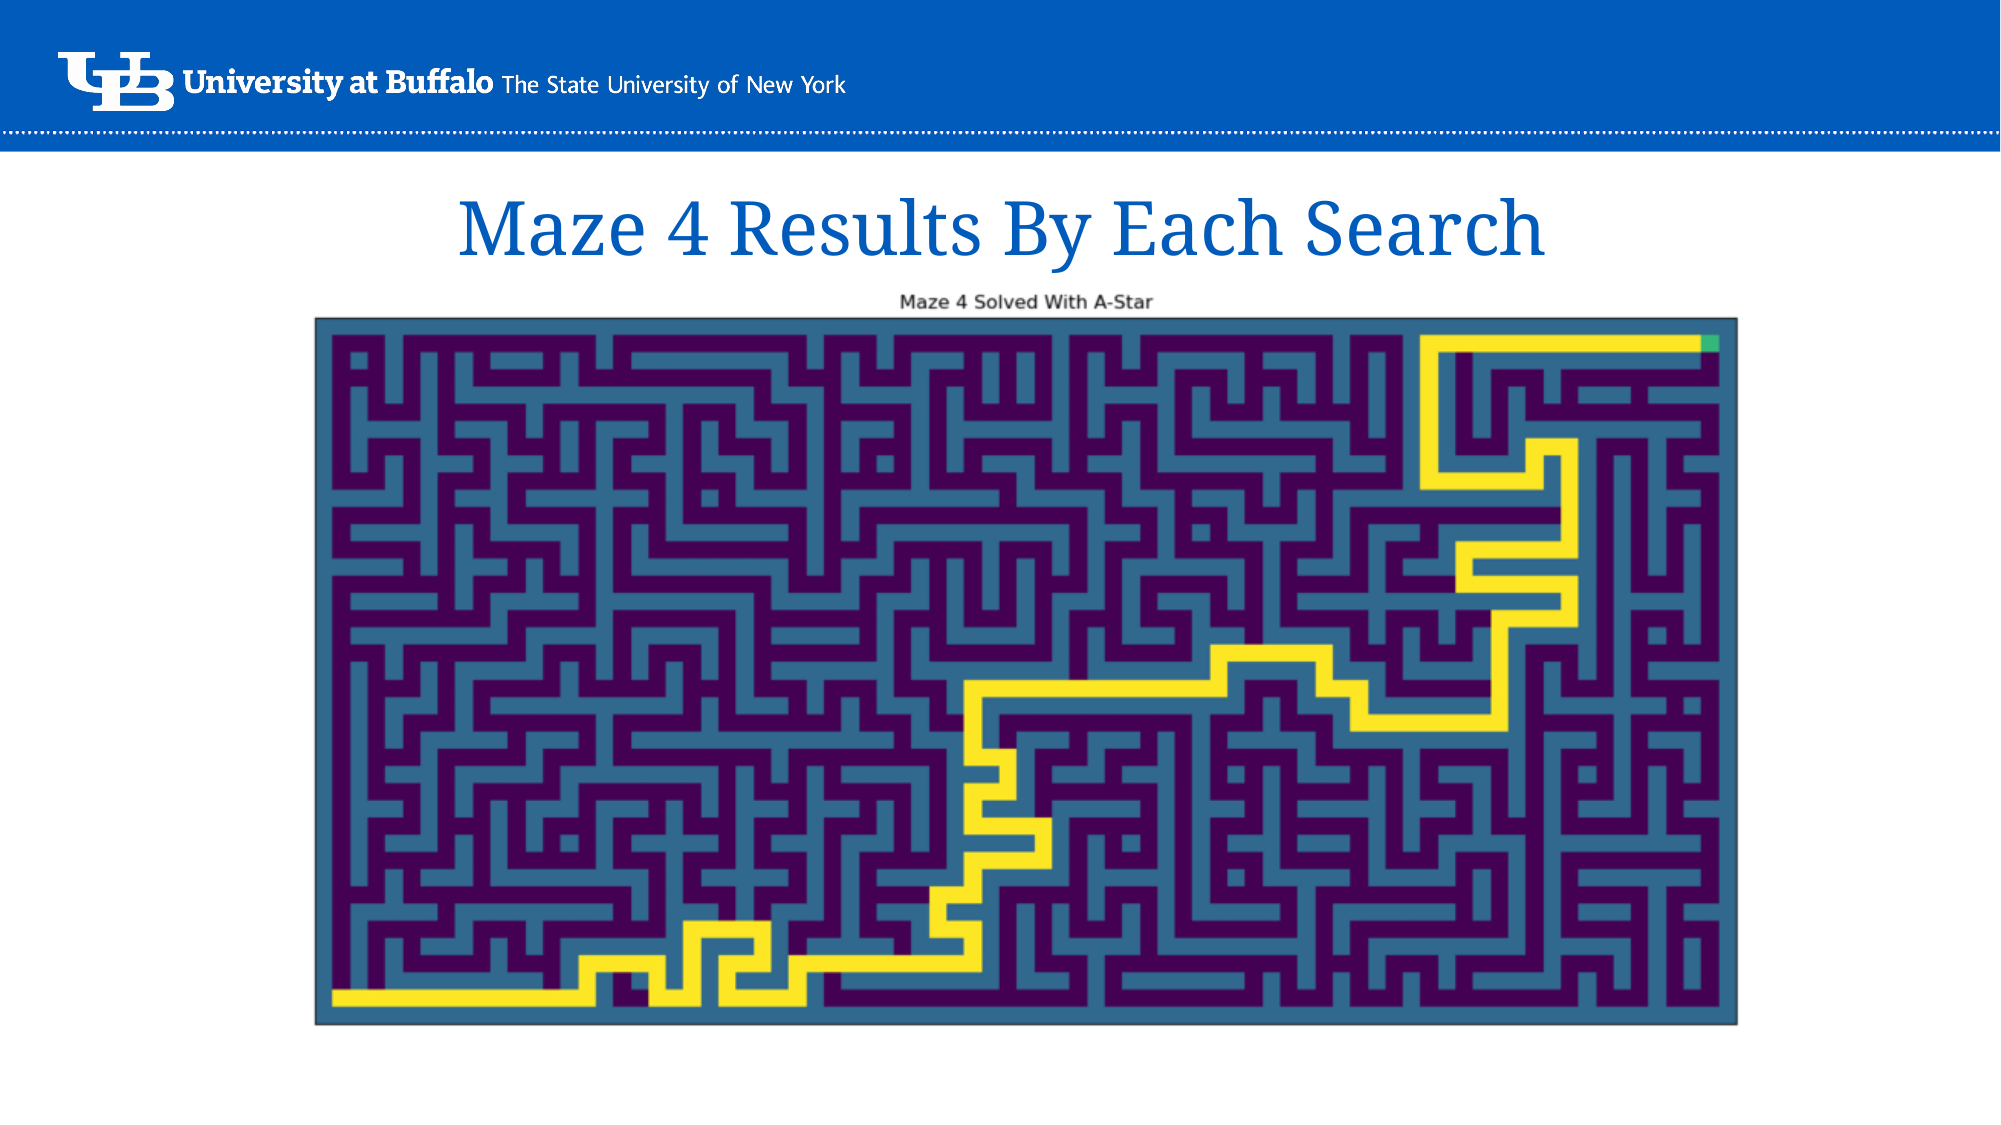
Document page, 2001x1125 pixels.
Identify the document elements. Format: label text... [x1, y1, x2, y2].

picture [0, 0, 2001, 1125]
title Maze 4 Results By Each Search [95, 76, 1911, 206]
